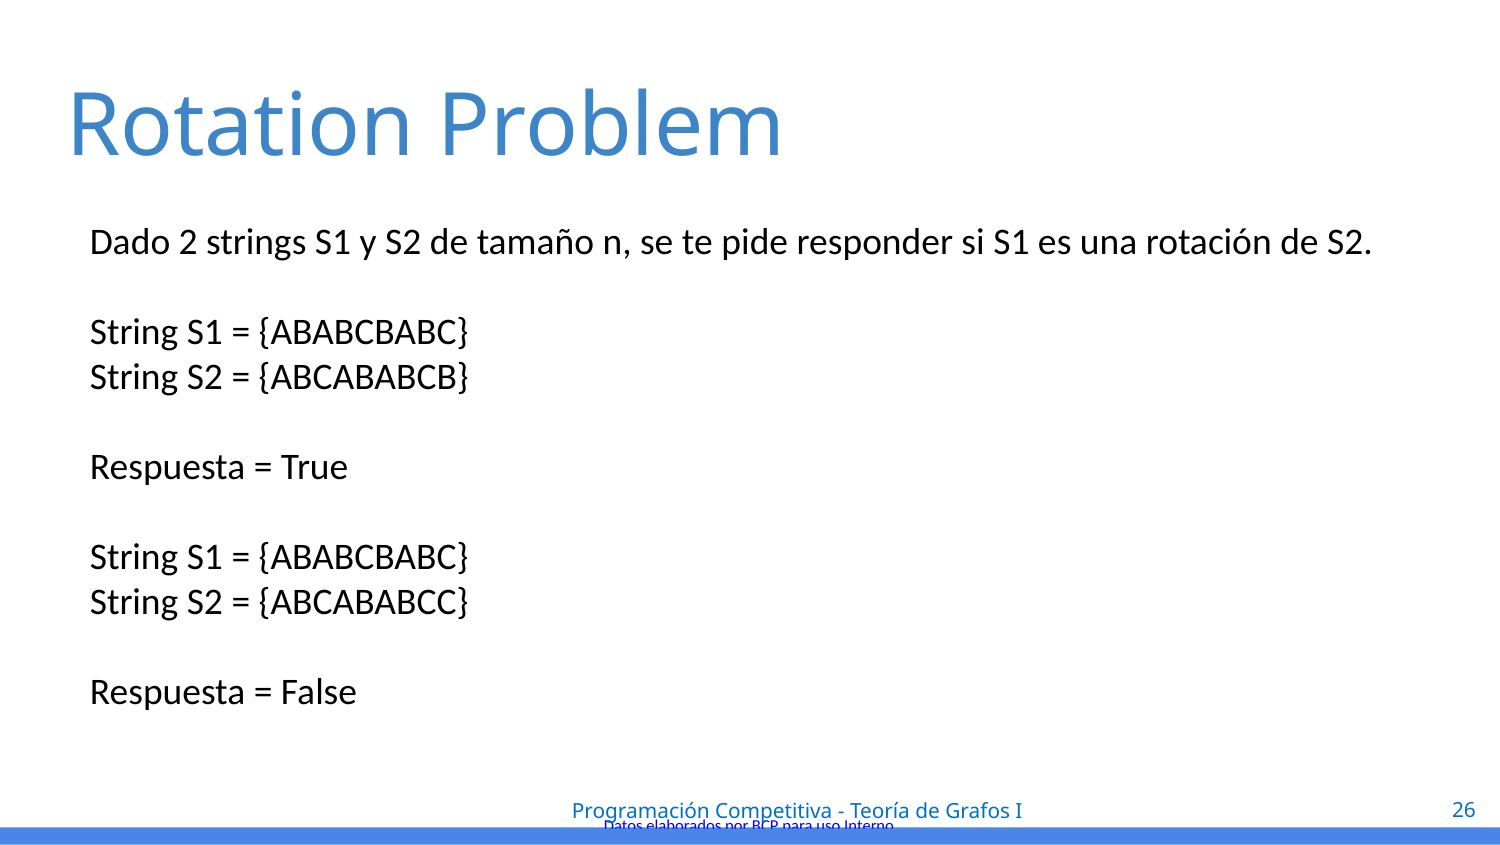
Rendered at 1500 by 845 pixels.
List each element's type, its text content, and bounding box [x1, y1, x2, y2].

text_box Dado 2 strings S1 y S2 de tamaño n, se te pide responder si S1 es una rotación de S2. String S1 = {ABABCBABC} String S2 = {ABCABABCB} Respuesta = True String S1 = {ABABCBABC} String S2 = {ABCABABCC} Respuesta = False [74, 209, 1449, 765]
title Rotation Problem [51, 51, 1449, 189]
